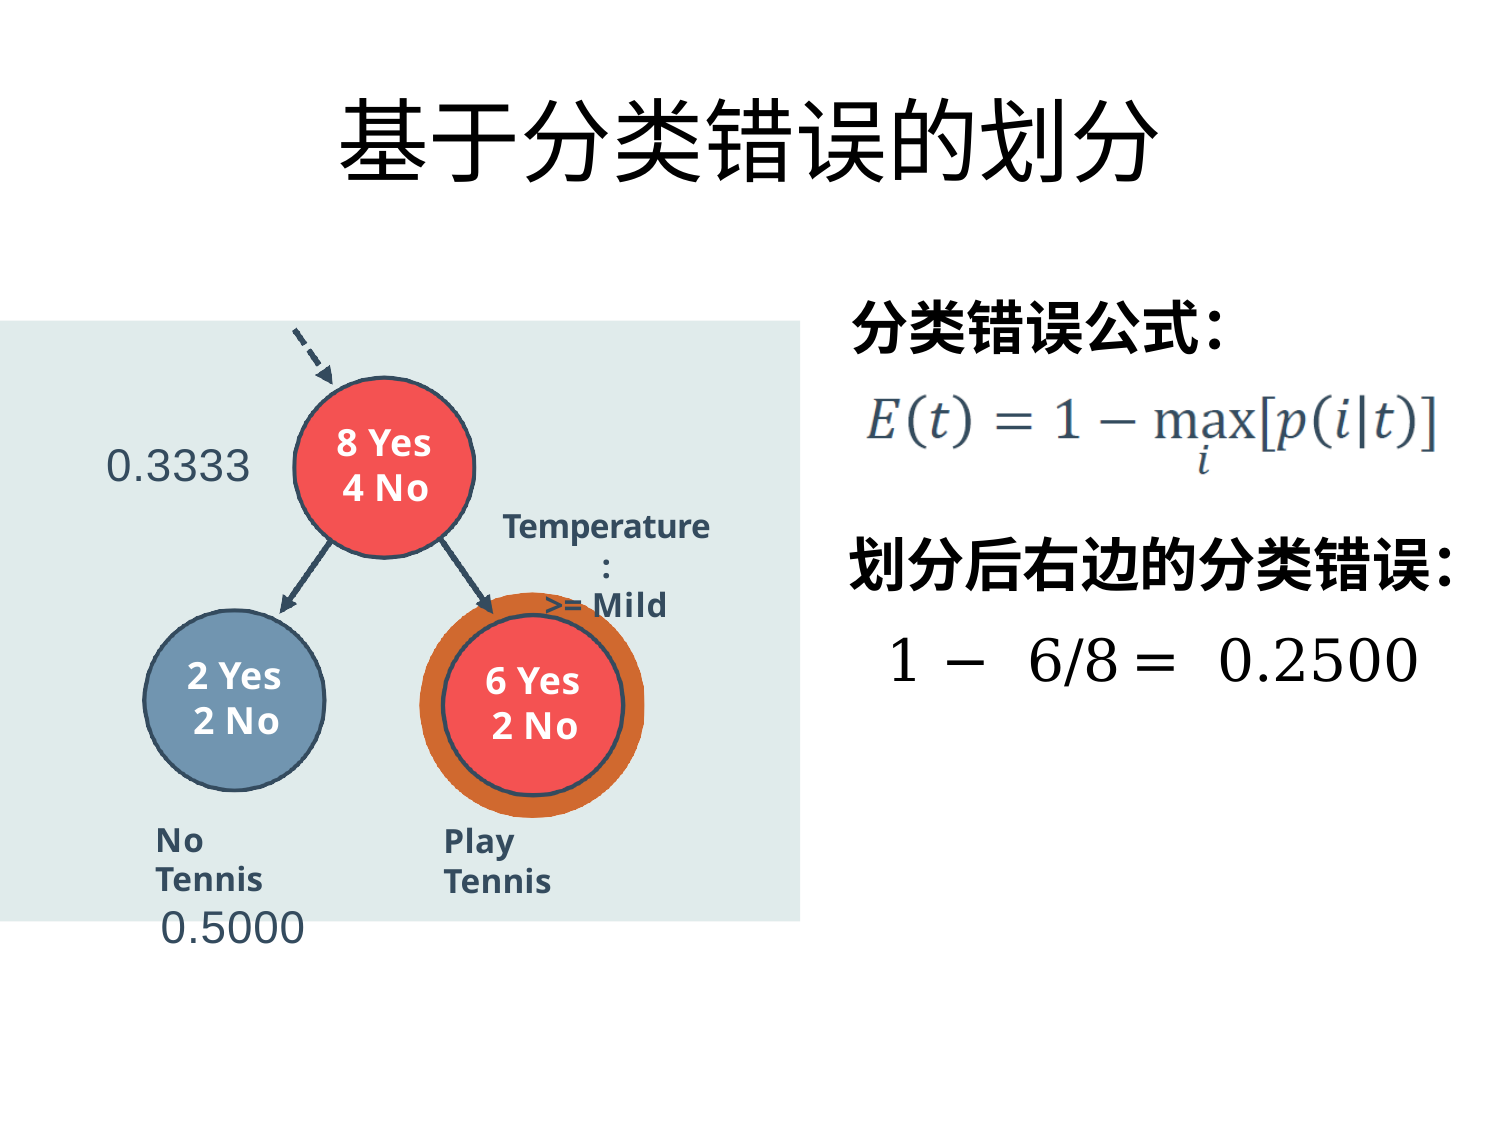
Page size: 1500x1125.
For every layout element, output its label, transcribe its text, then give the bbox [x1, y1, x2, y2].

text_box [0, 320, 801, 922]
text_box 分类错误公式： [848, 288, 1352, 361]
text_box Play Tennis [441, 818, 626, 900]
text_box 6 Yes 2 No [483, 654, 582, 747]
text_box 划分后右边的分类错误： 1 − 6/8 = 0.2500 [848, 503, 1459, 697]
text_box No Tennis 0.5000 [152, 818, 315, 953]
text_box [142, 327, 645, 818]
title 基于分类错误的划分 [75, 45, 1425, 233]
text_box 0.3333 [103, 433, 255, 491]
text_box 2 Yes 2 No [184, 649, 283, 742]
text_box 8 Yes 4 No [334, 417, 433, 510]
picture [864, 390, 1437, 481]
text_box Temperature: >= Mild [498, 502, 714, 625]
